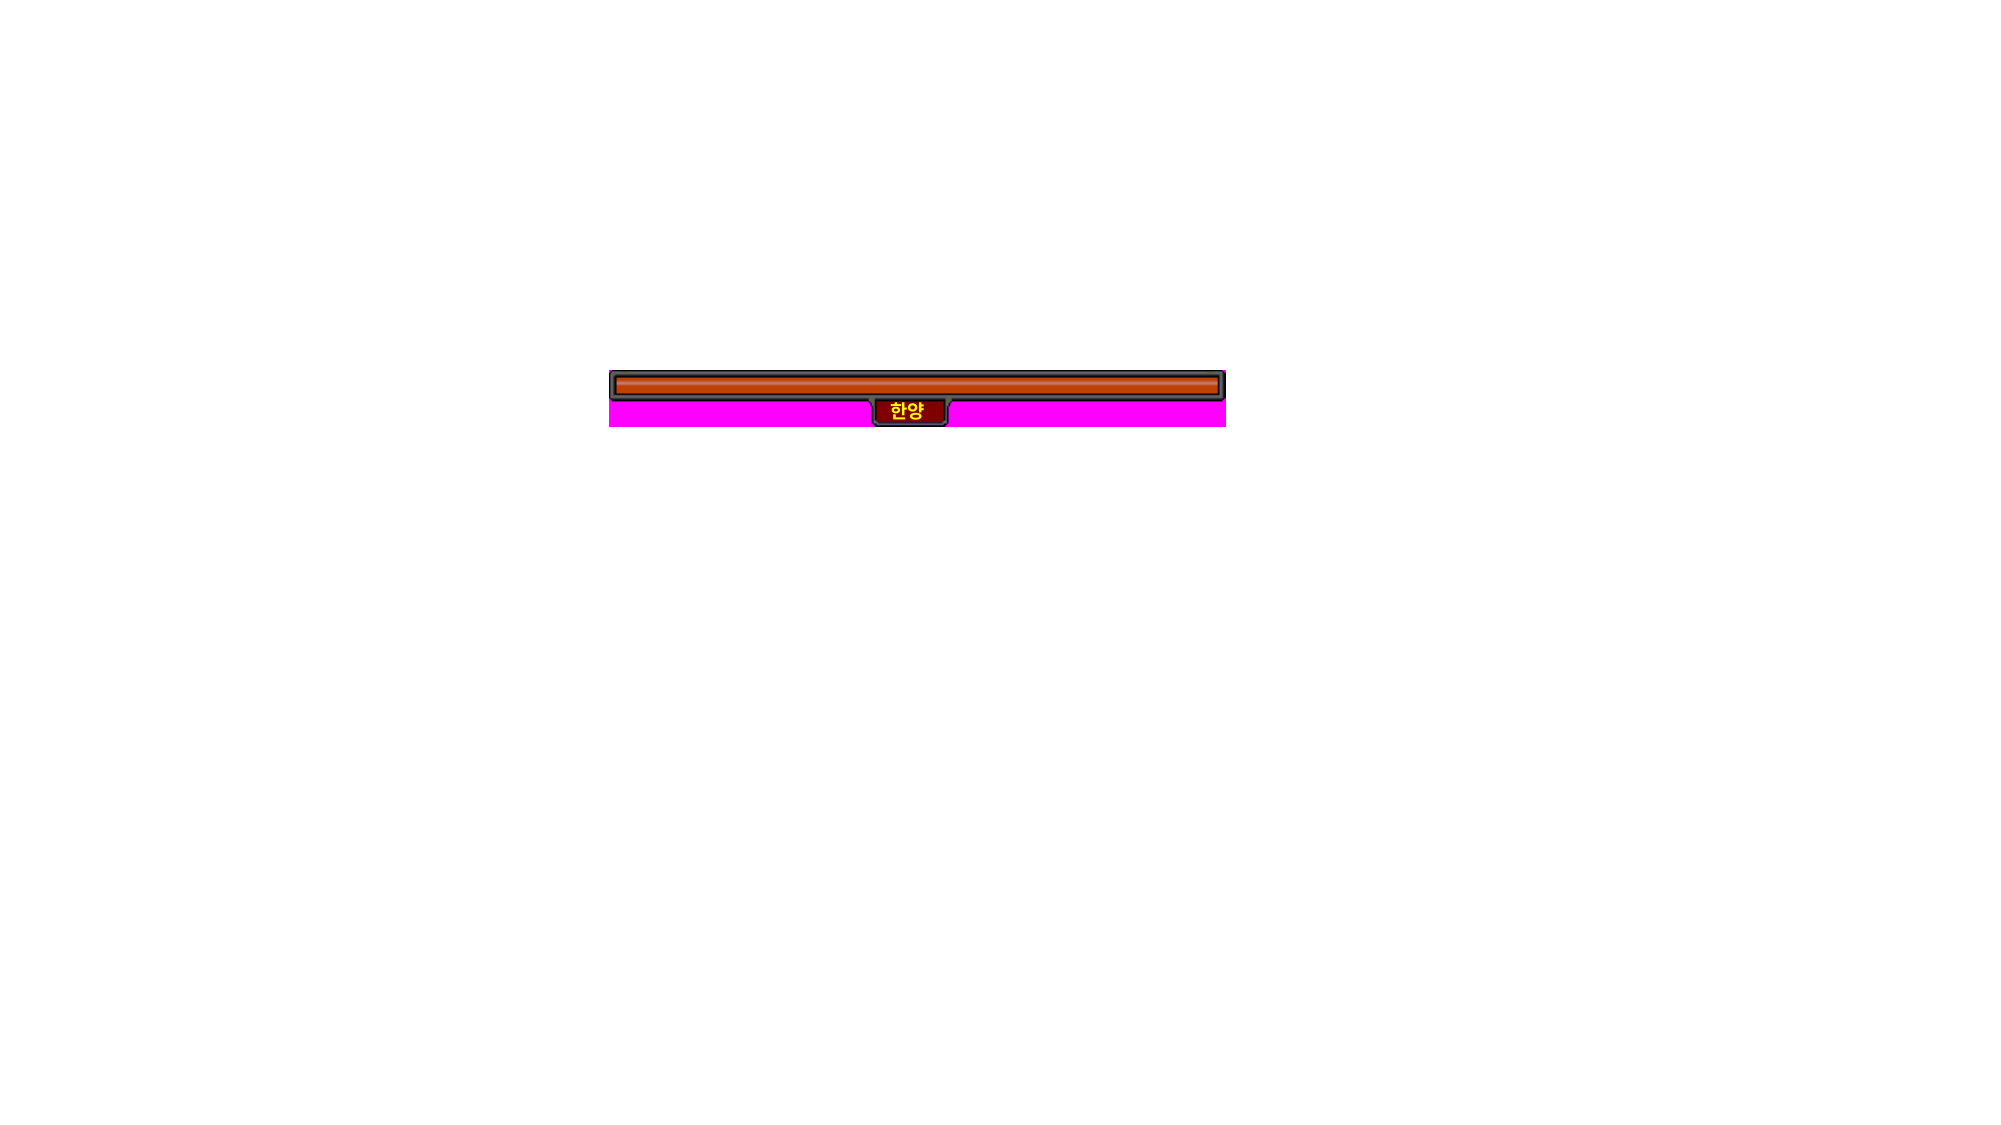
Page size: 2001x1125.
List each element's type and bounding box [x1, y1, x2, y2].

picture [609, 370, 1226, 427]
